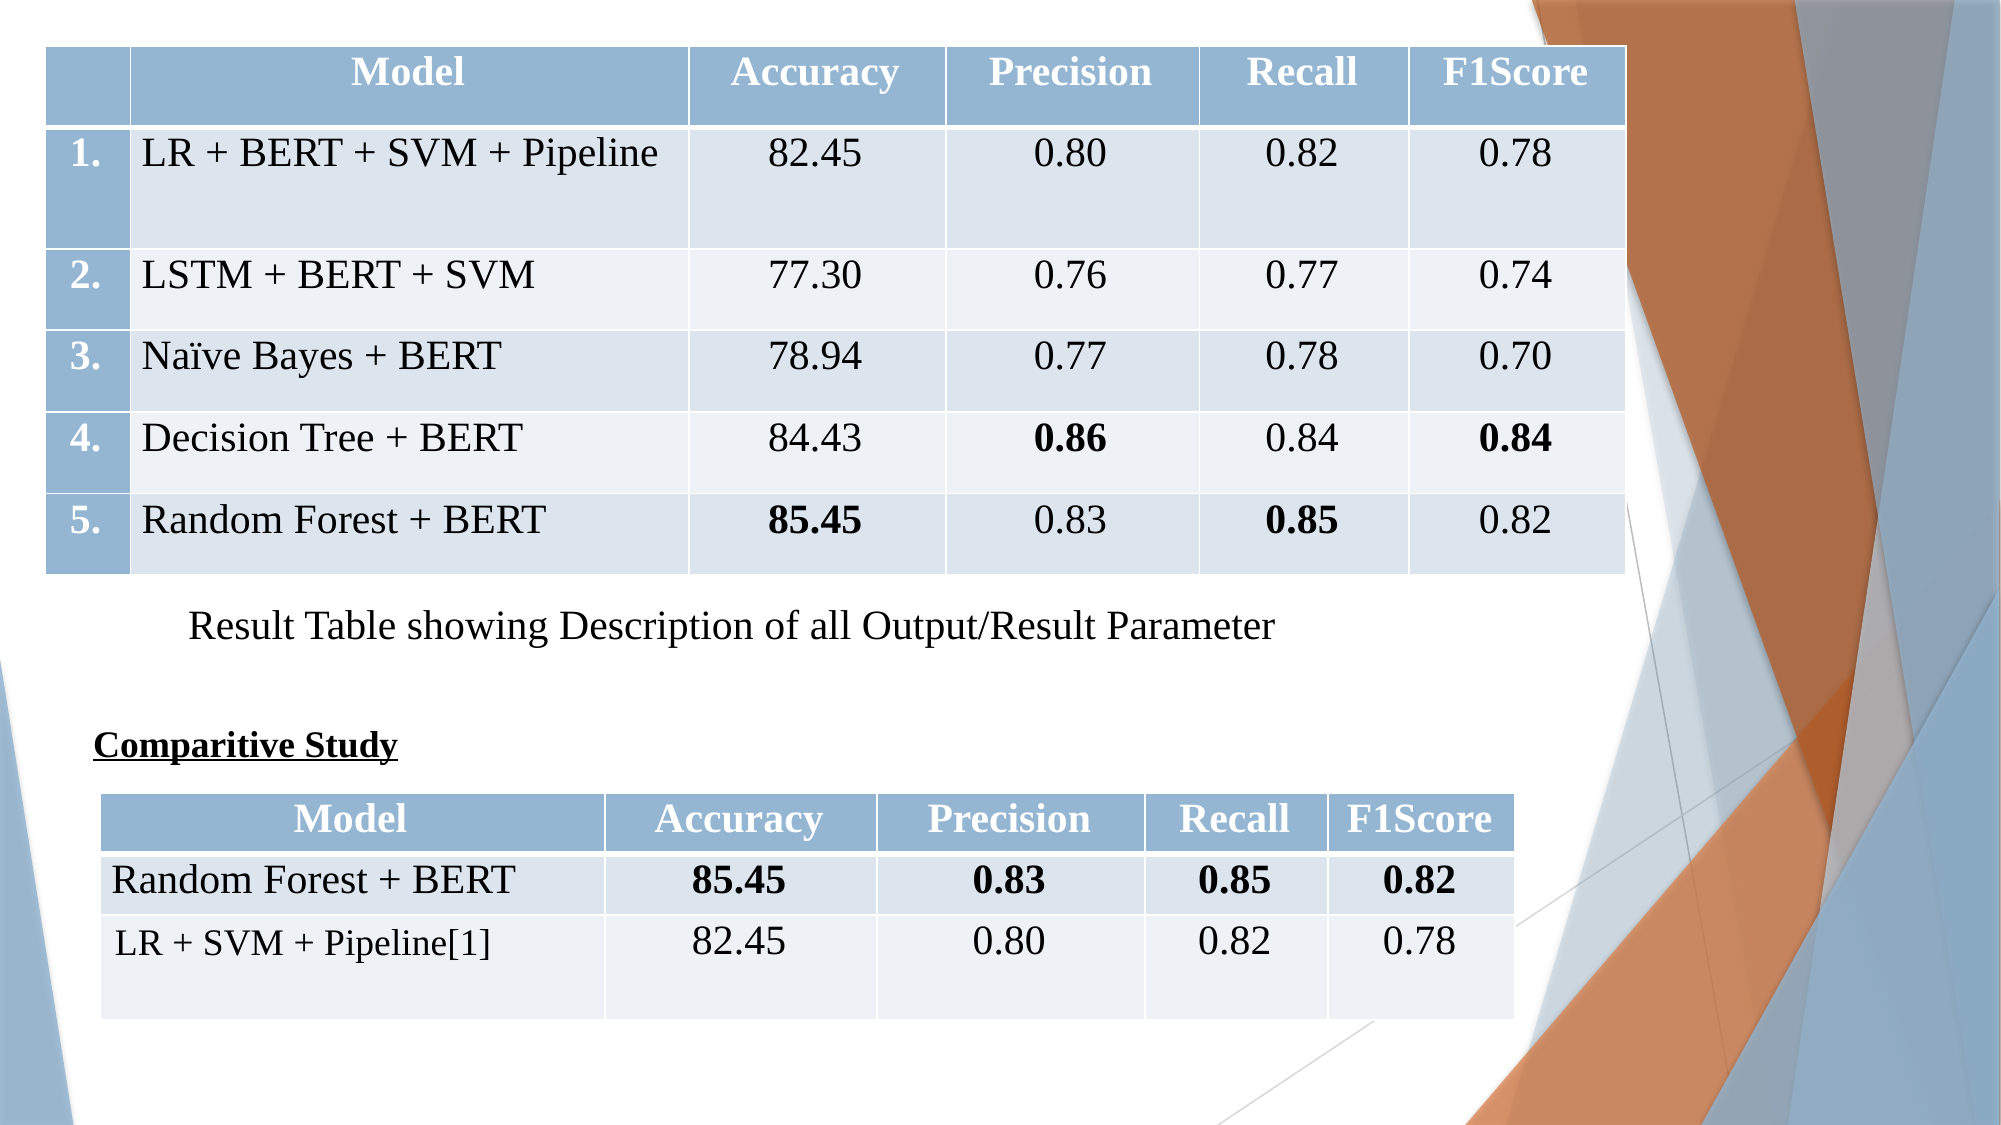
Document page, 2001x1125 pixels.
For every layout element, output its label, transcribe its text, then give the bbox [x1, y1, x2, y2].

table_cell 0.83 [878, 857, 1144, 914]
table_header F1Score [1410, 47, 1625, 125]
table_cell LR + SVM + Pipeline[1] [101, 916, 604, 1019]
table_cell 82.45 [690, 130, 945, 248]
table_cell 3. [46, 331, 130, 411]
table_cell 0.76 [947, 250, 1199, 329]
table_cell 5. [46, 494, 130, 574]
table_cell 0.77 [947, 331, 1199, 411]
table_header Model [101, 794, 604, 851]
table_cell 0.82 [1410, 494, 1625, 574]
table_cell 4. [46, 413, 130, 493]
table_cell Decision Tree + BERT [131, 413, 688, 493]
table_cell 0.83 [947, 494, 1199, 574]
table_cell 0.80 [947, 130, 1199, 248]
table_cell LR + BERT + SVM + Pipeline [131, 130, 688, 248]
table_header Recall [1146, 794, 1327, 851]
table_cell 0.82 [1329, 857, 1514, 914]
table_header Accuracy [690, 47, 945, 125]
table_cell 0.78 [1200, 331, 1408, 411]
table_cell 0.82 [1200, 130, 1408, 248]
table_cell 82.45 [606, 916, 876, 1019]
table_cell 0.84 [1410, 413, 1625, 493]
table_header [46, 47, 130, 125]
table_cell 0.85 [1146, 857, 1327, 914]
text_box Comparitive Study [78, 712, 1168, 772]
table_cell 85.45 [606, 857, 876, 914]
table_cell 0.78 [1410, 130, 1625, 248]
table_cell 84.43 [690, 413, 945, 493]
table_cell 85.45 [690, 494, 945, 574]
table_cell LSTM + BERT + SVM [131, 250, 688, 329]
table_header Precision [878, 794, 1144, 851]
table_cell 1. [46, 130, 130, 248]
table_header Recall [1200, 47, 1408, 125]
table_cell 0.70 [1410, 331, 1625, 411]
table_cell 2. [46, 250, 130, 329]
table_cell 0.85 [1200, 494, 1408, 574]
table_header Precision [947, 47, 1199, 125]
table_cell 0.86 [947, 413, 1199, 493]
table_cell 77.30 [690, 250, 945, 329]
table_cell Random Forest + BERT [131, 494, 688, 574]
table_cell 0.84 [1200, 413, 1408, 493]
table_cell 0.82 [1146, 916, 1327, 1019]
table_cell 0.78 [1329, 916, 1514, 1019]
table_cell Naïve Bayes + BERT [131, 331, 688, 411]
table_cell 78.94 [690, 331, 945, 411]
table_cell Random Forest + BERT [101, 857, 604, 914]
table_header Model [131, 47, 688, 125]
table_header F1Score [1329, 794, 1514, 851]
table_cell 0.74 [1410, 250, 1625, 329]
table_cell 0.77 [1200, 250, 1408, 329]
text_box Result Table showing Description of all Output/Result Parameter [173, 590, 1976, 656]
table_cell 0.80 [878, 916, 1144, 1019]
table_header Accuracy [606, 794, 876, 851]
